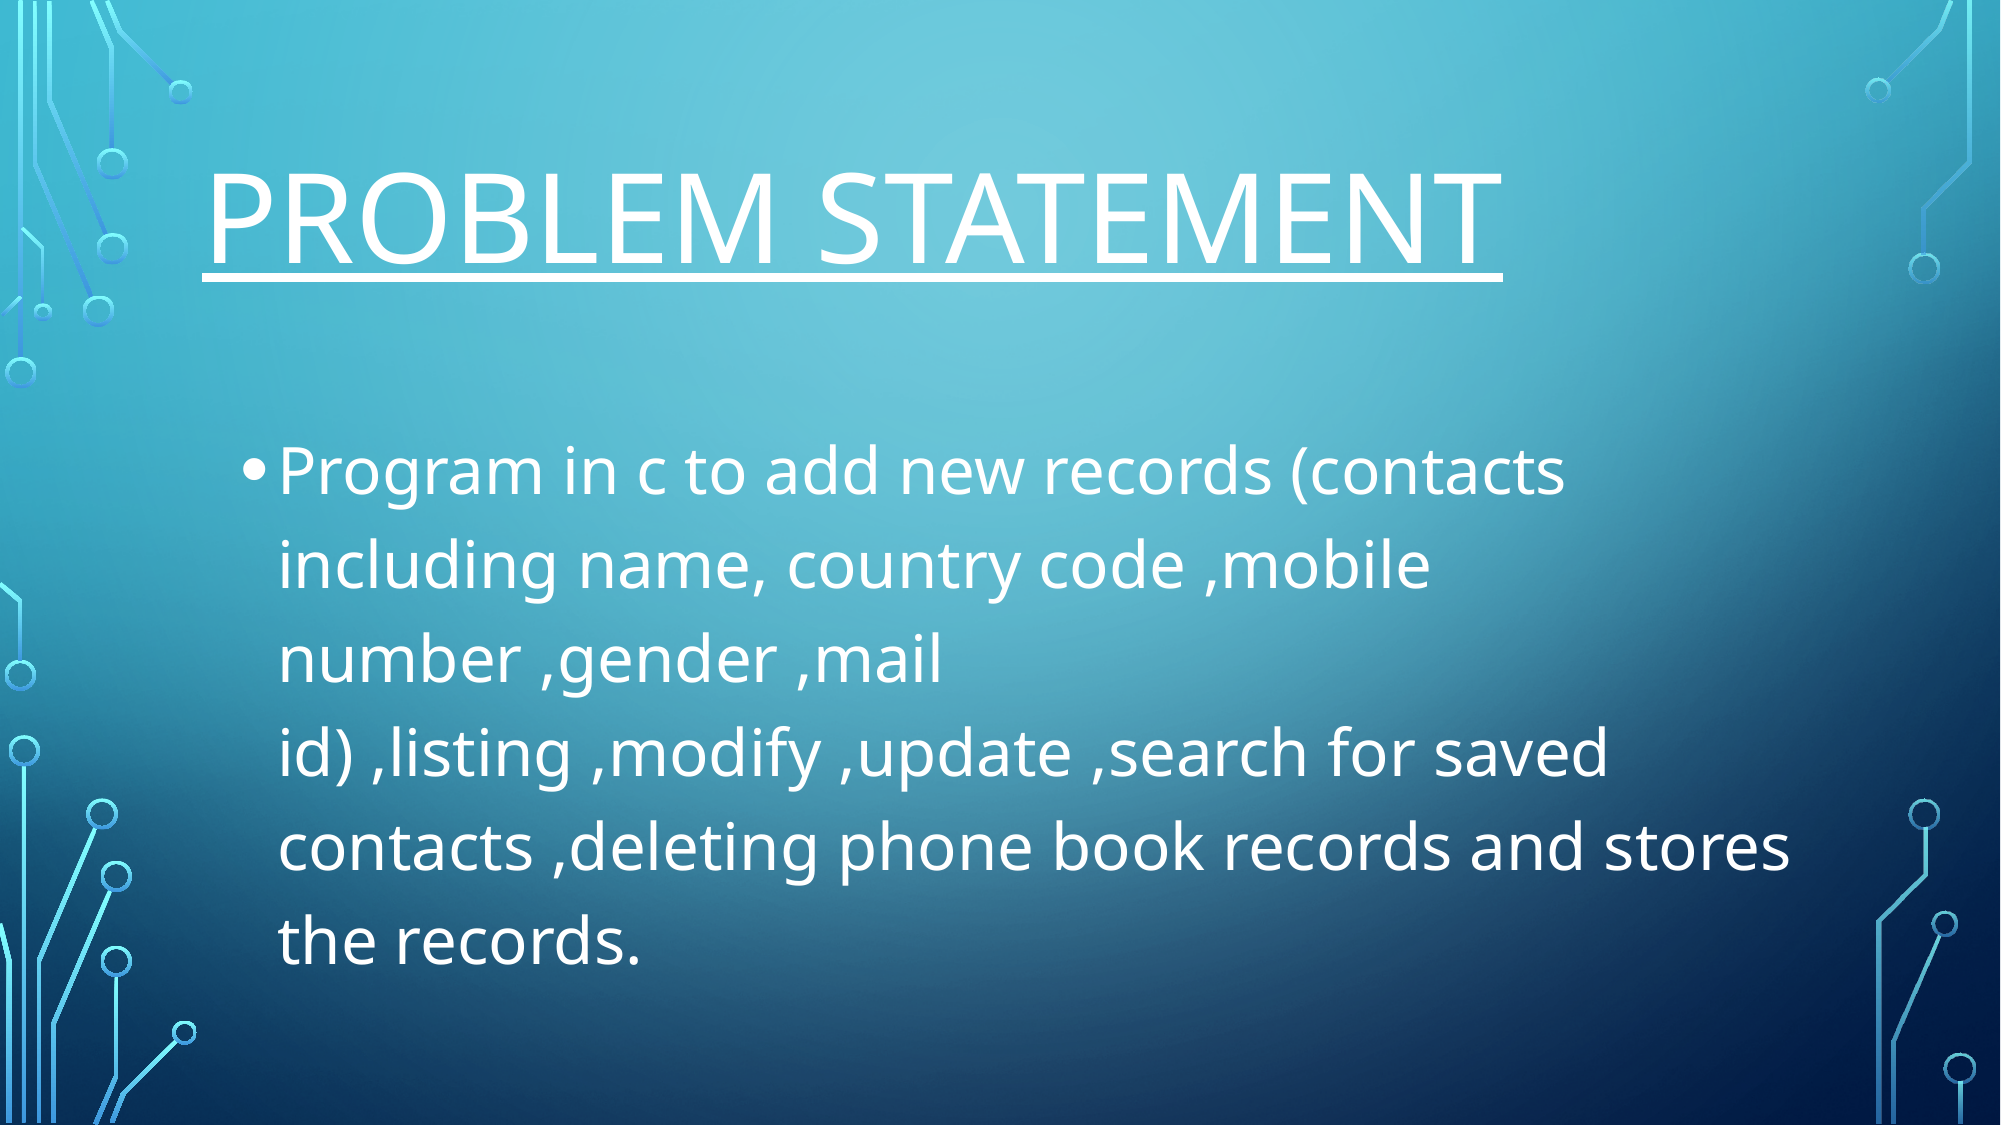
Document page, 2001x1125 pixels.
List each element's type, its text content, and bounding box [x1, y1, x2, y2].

title Problem statement [187, 101, 1813, 344]
list Program in c to add new records (contacts including name, country code ,mobile number ,gender ,mail id) ,listing ,modify ,update ,search for saved contacts ,deleting phone book records and stores the records. [225, 405, 1851, 987]
